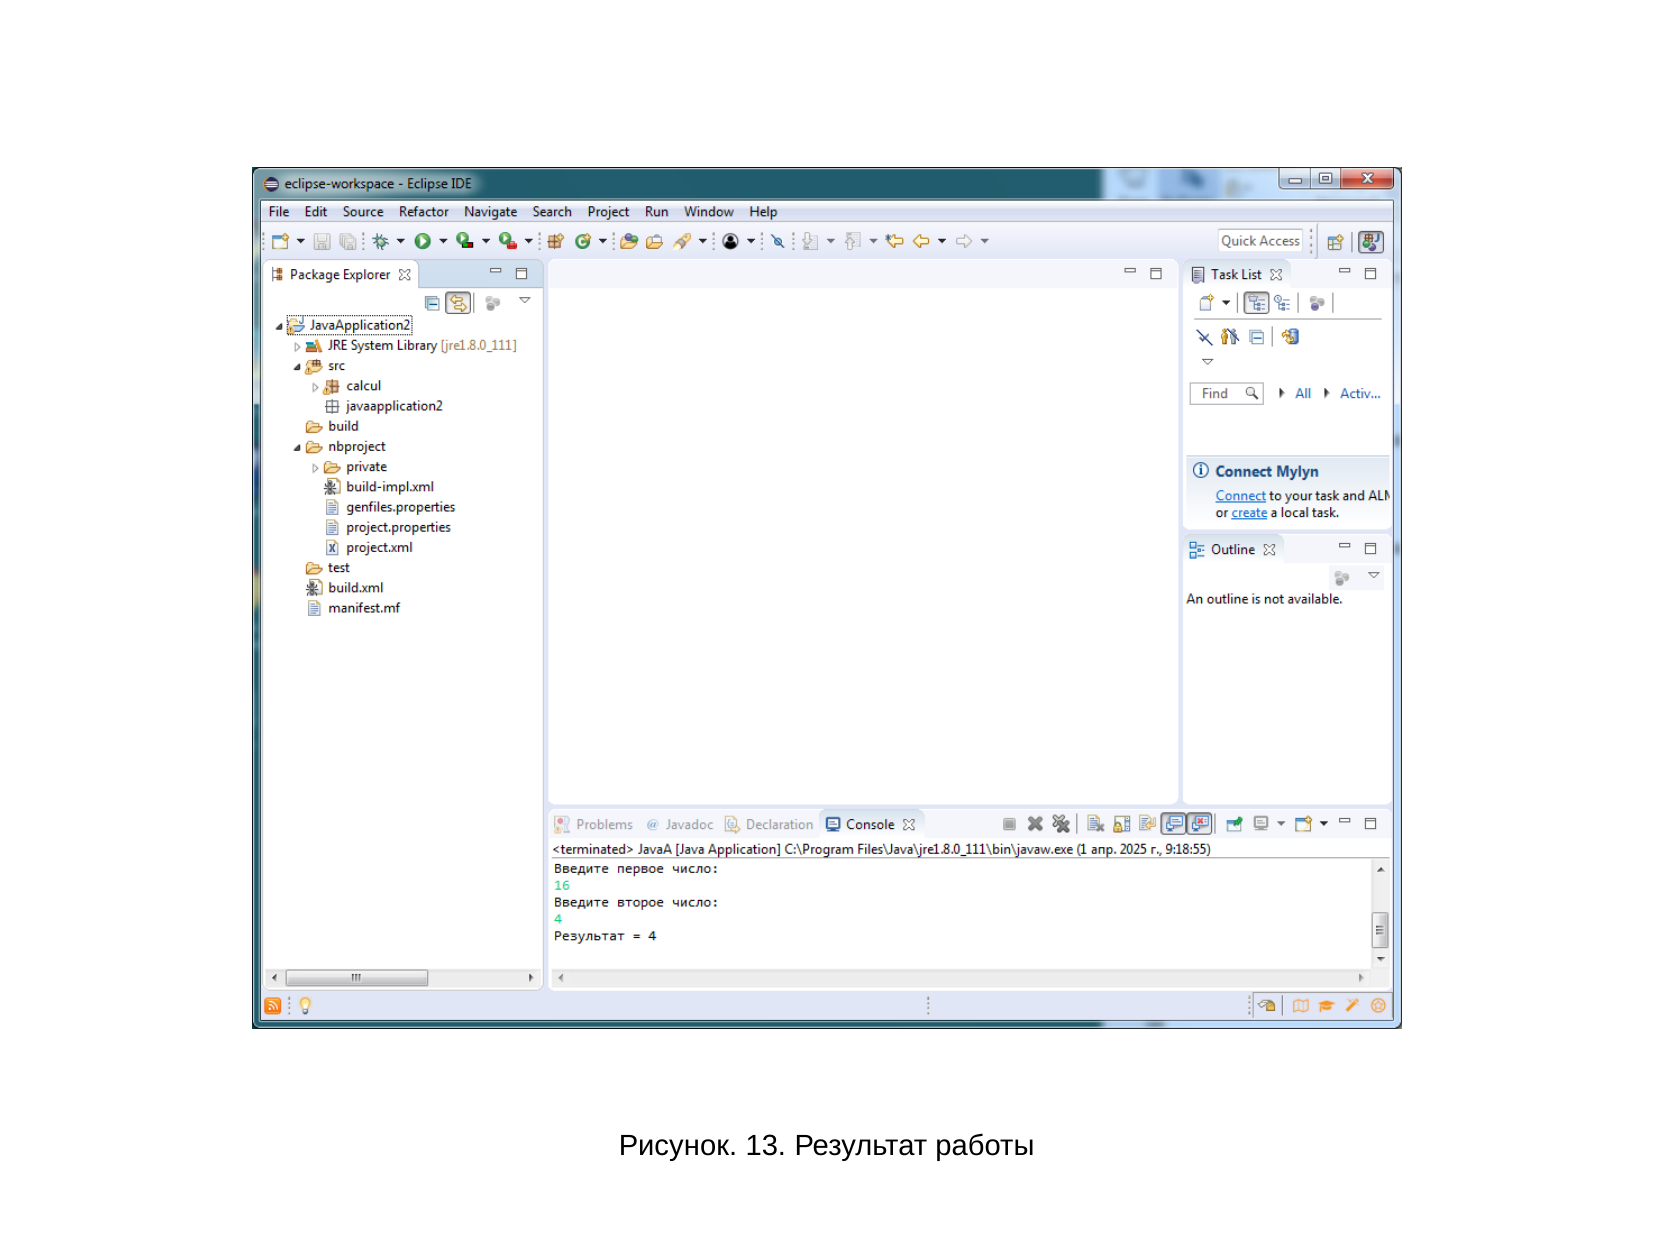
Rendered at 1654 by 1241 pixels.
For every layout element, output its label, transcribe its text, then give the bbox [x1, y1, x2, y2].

text_box Рисунок. 13. Результат работы [113, 1126, 1540, 1182]
picture [252, 167, 1402, 1029]
